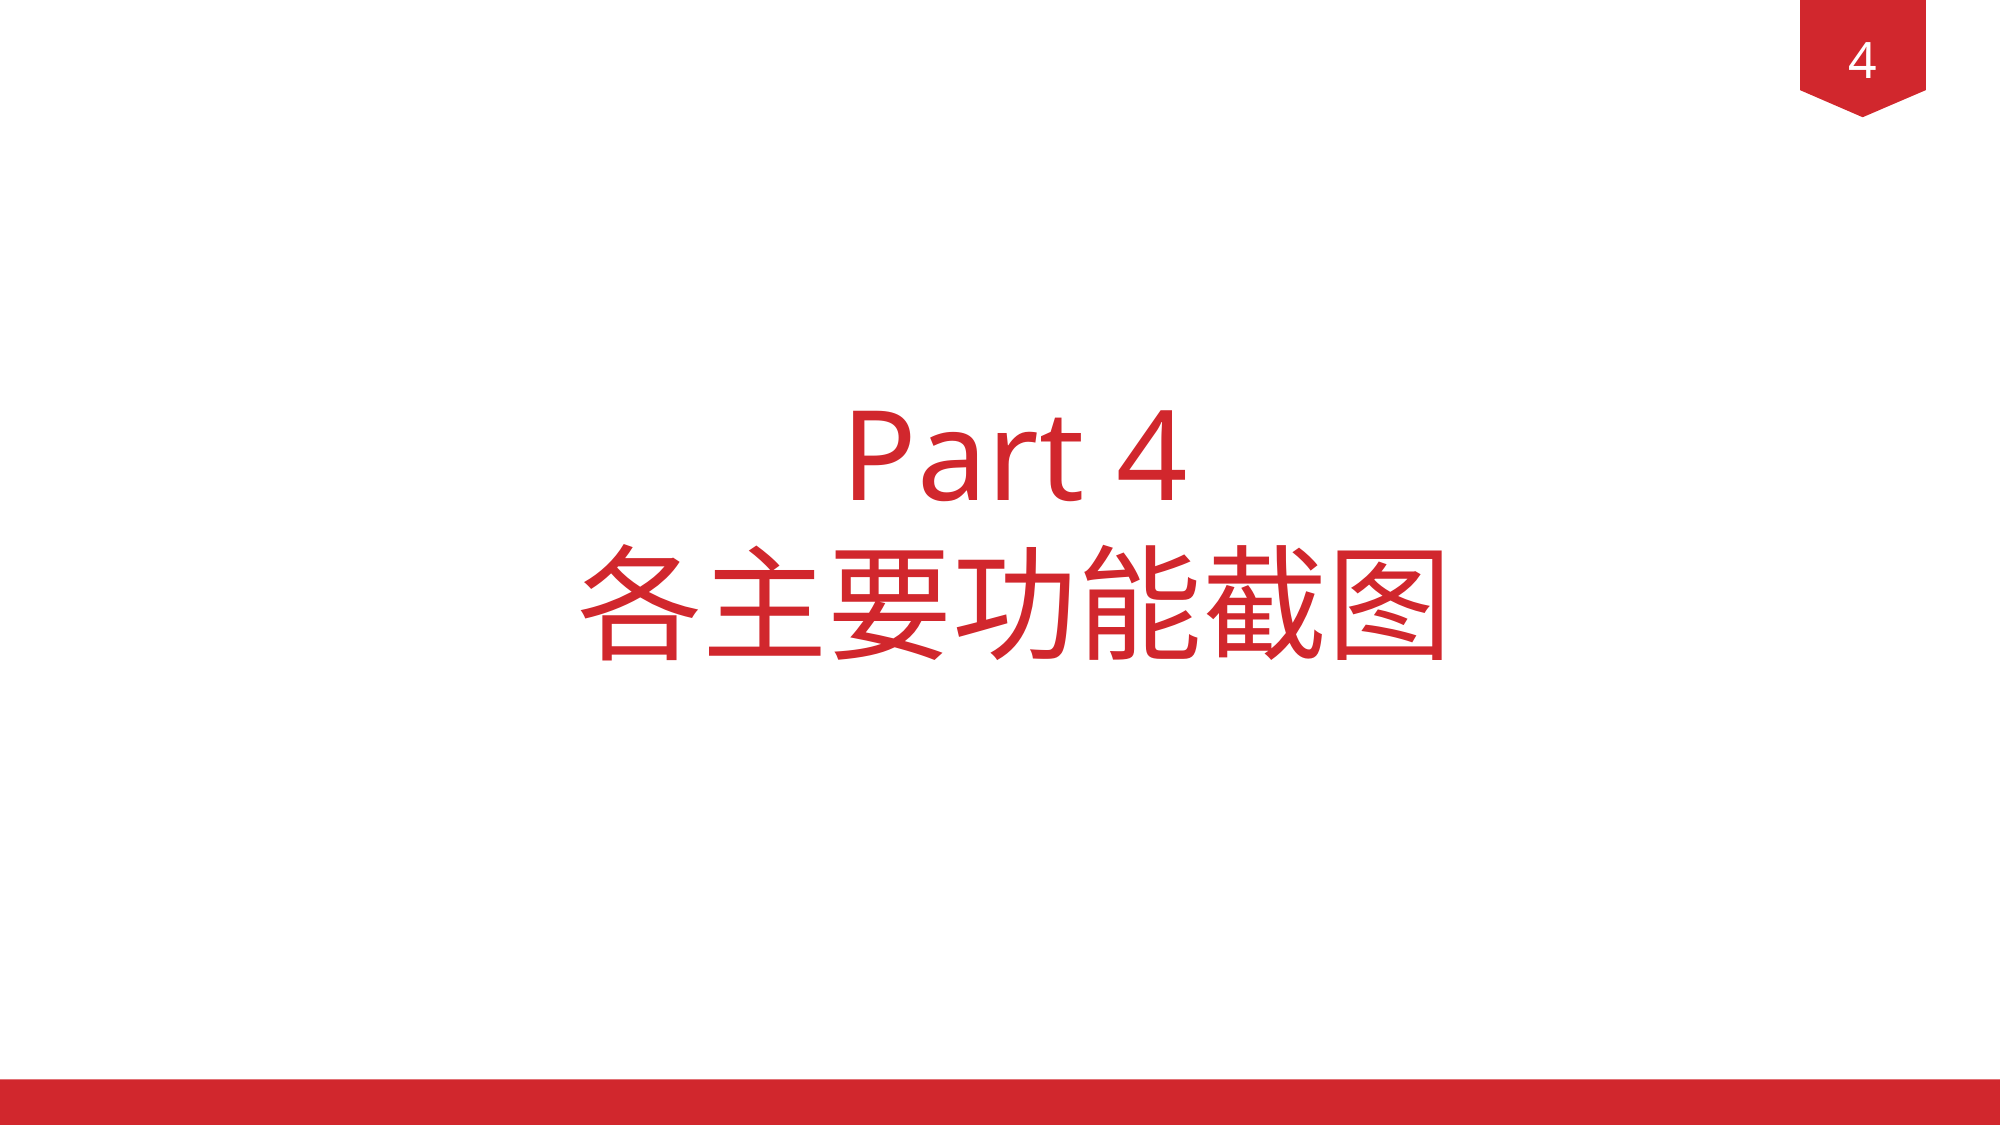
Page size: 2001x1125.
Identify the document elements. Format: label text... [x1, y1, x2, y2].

text_box [0, 1079, 2000, 1125]
text_box Part 4 各主要功能截图 [229, 367, 1800, 683]
text_box 4 [1800, 0, 1926, 118]
